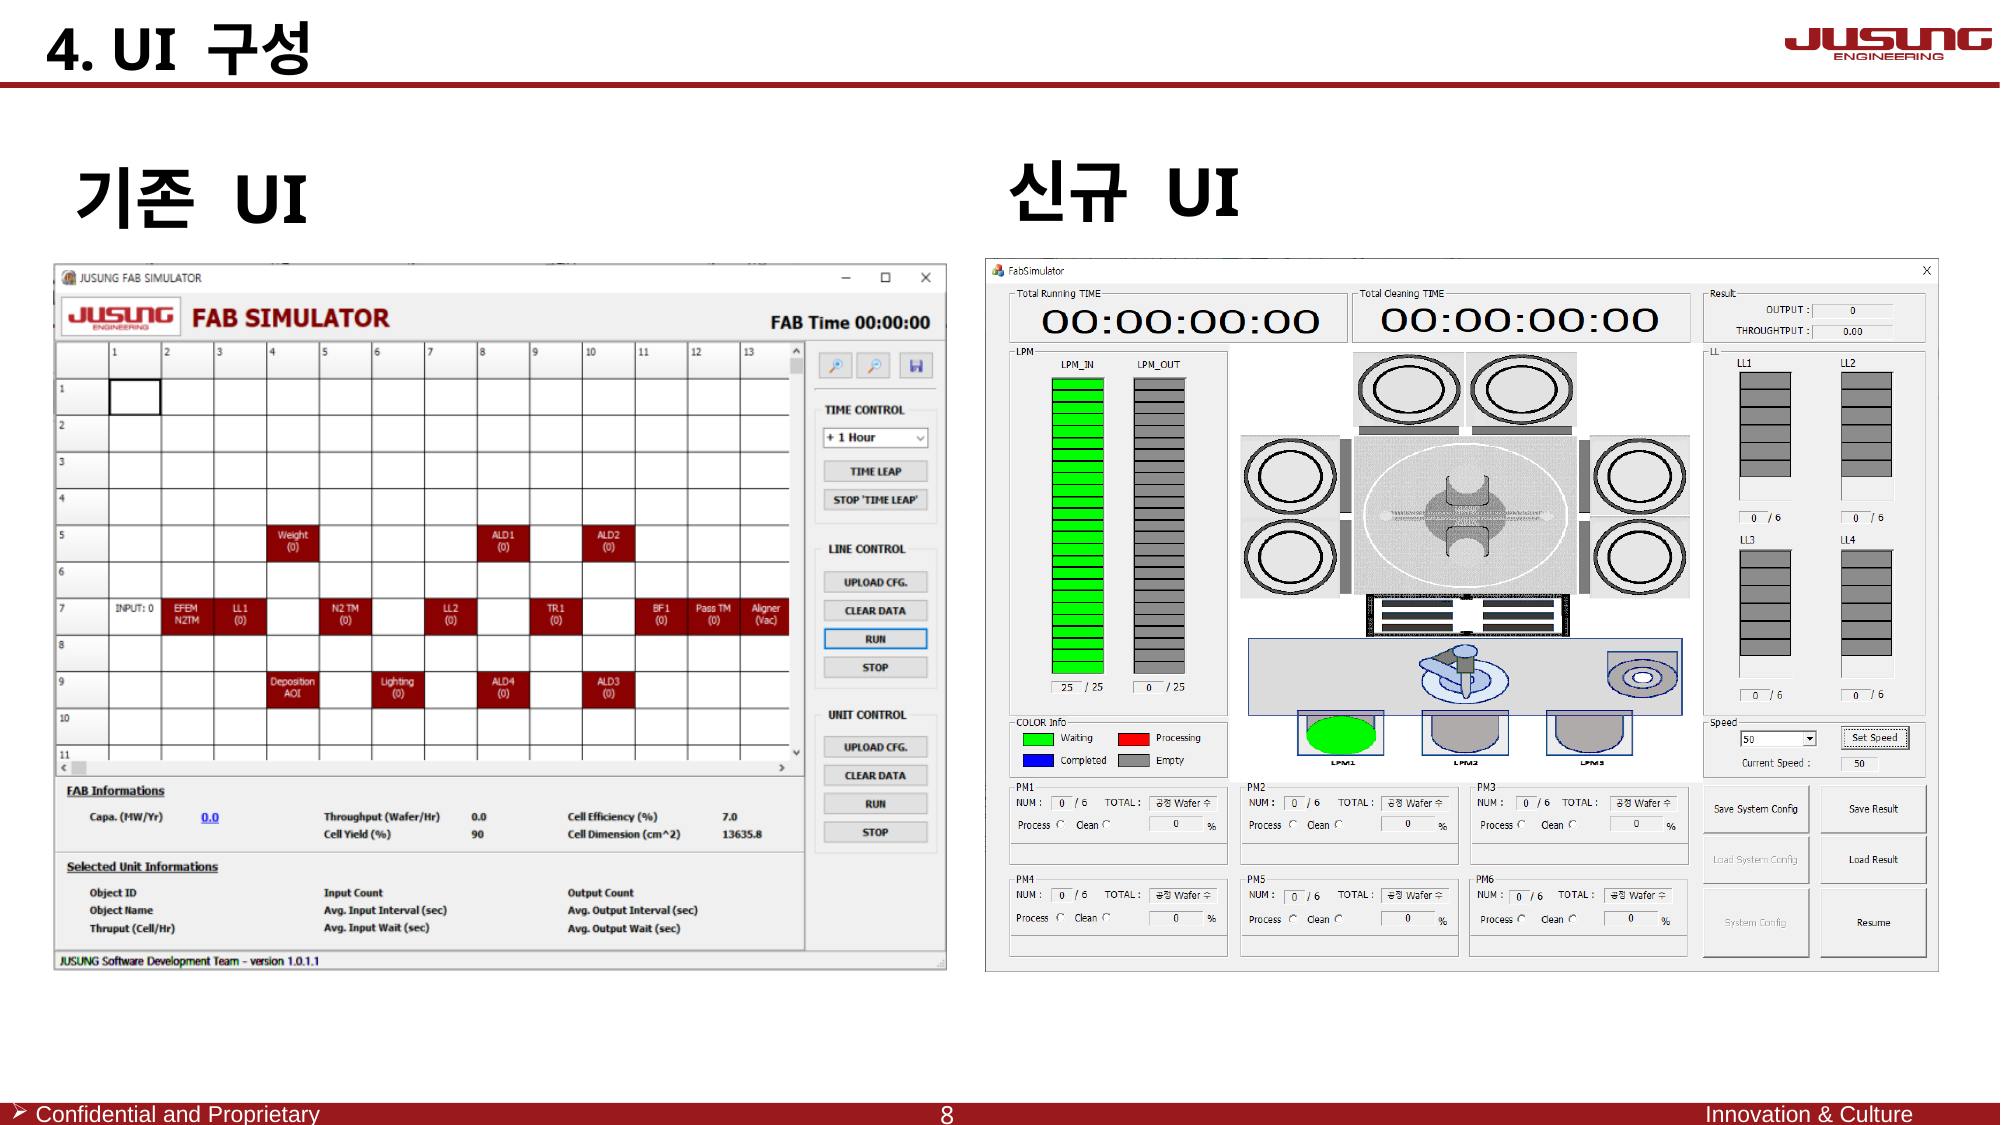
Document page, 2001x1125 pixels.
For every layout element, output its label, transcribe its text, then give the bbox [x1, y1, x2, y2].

text_box 기존 UI [52, 105, 465, 249]
picture [1785, 28, 1992, 60]
picture [985, 257, 1939, 972]
text_box 신규 UI [985, 98, 1397, 242]
slide_number 8 [925, 1092, 1359, 1125]
picture [52, 263, 947, 972]
text_box 4. UI 구성 [31, 4, 378, 90]
